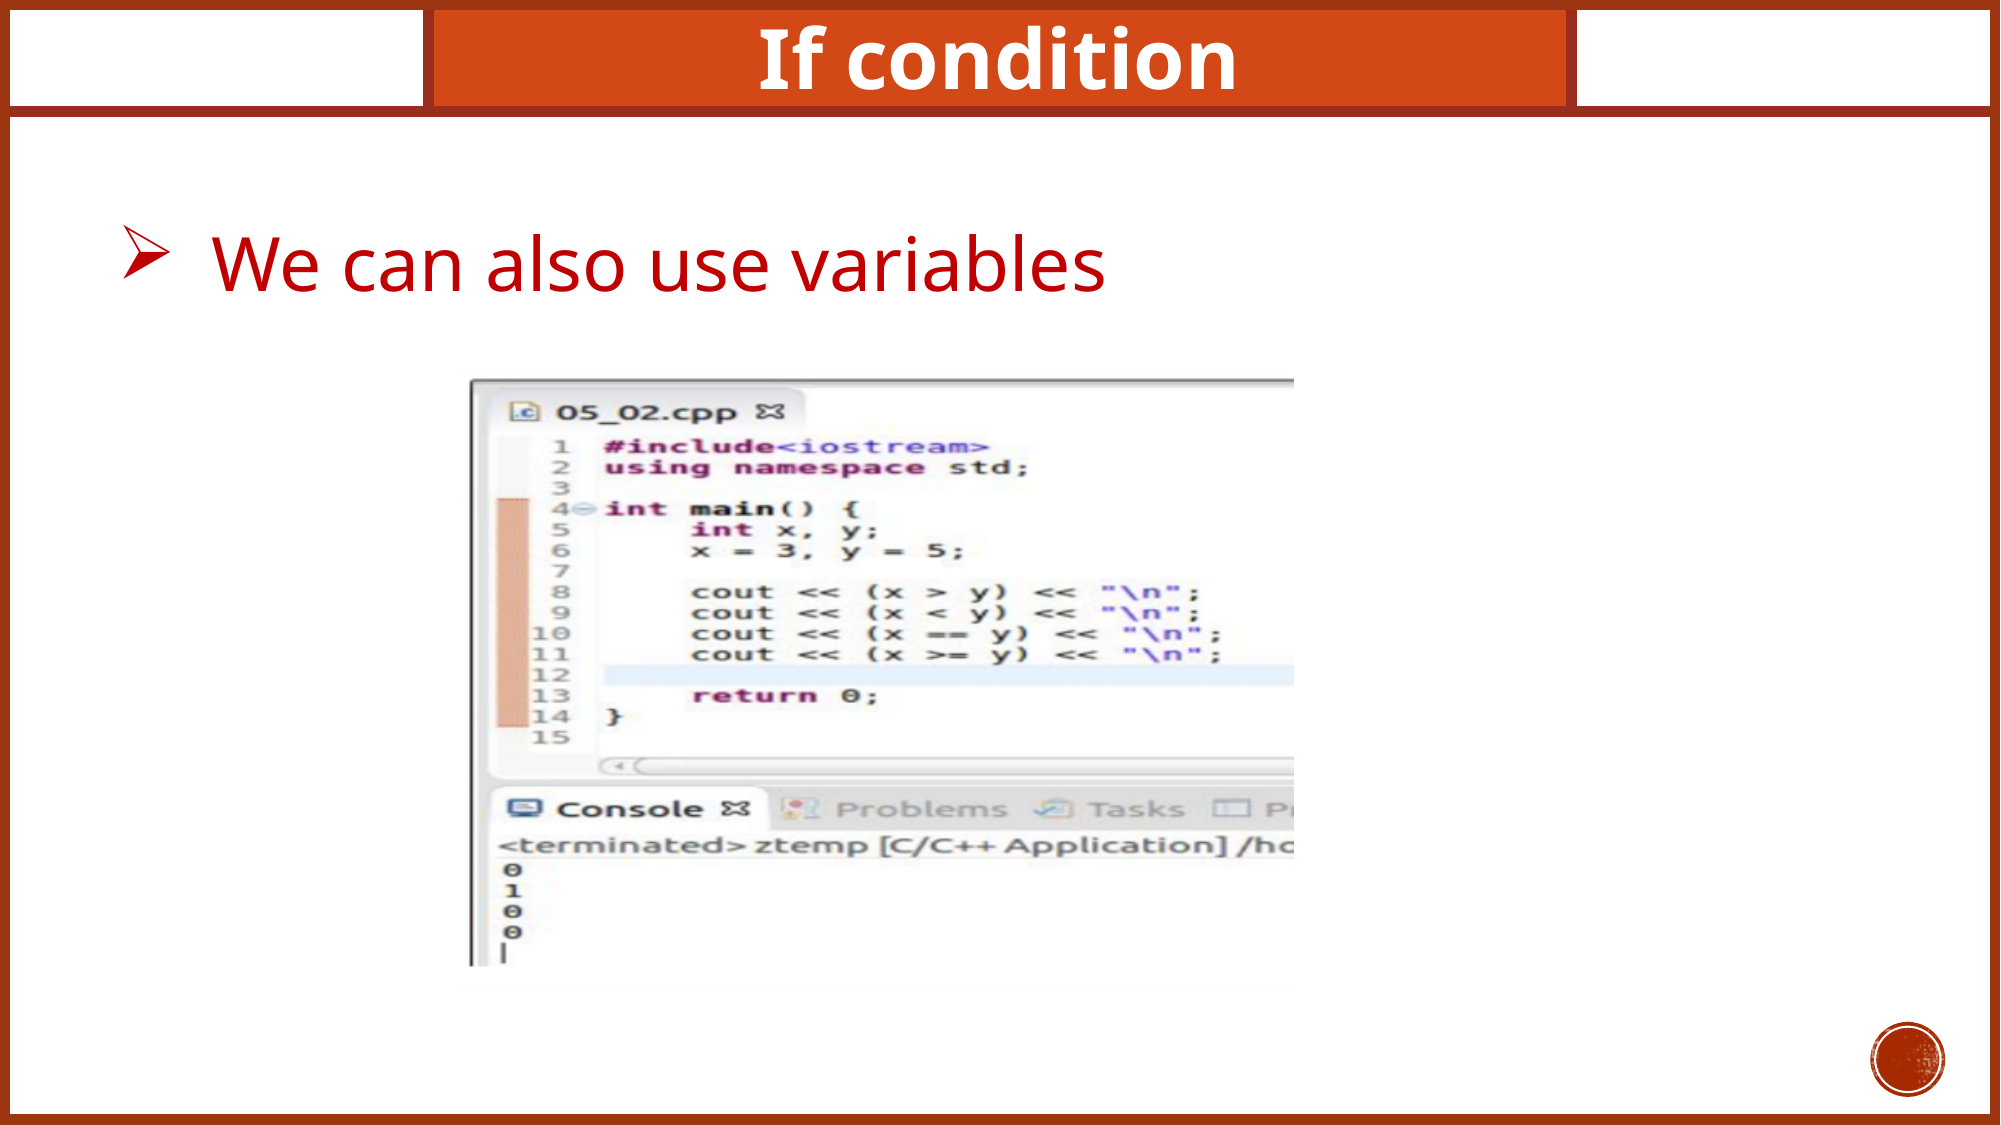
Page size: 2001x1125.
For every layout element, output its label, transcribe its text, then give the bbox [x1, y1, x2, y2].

text_box We can also use variables [102, 172, 1860, 345]
picture [455, 374, 1294, 989]
text_box [0, 0, 2000, 1125]
